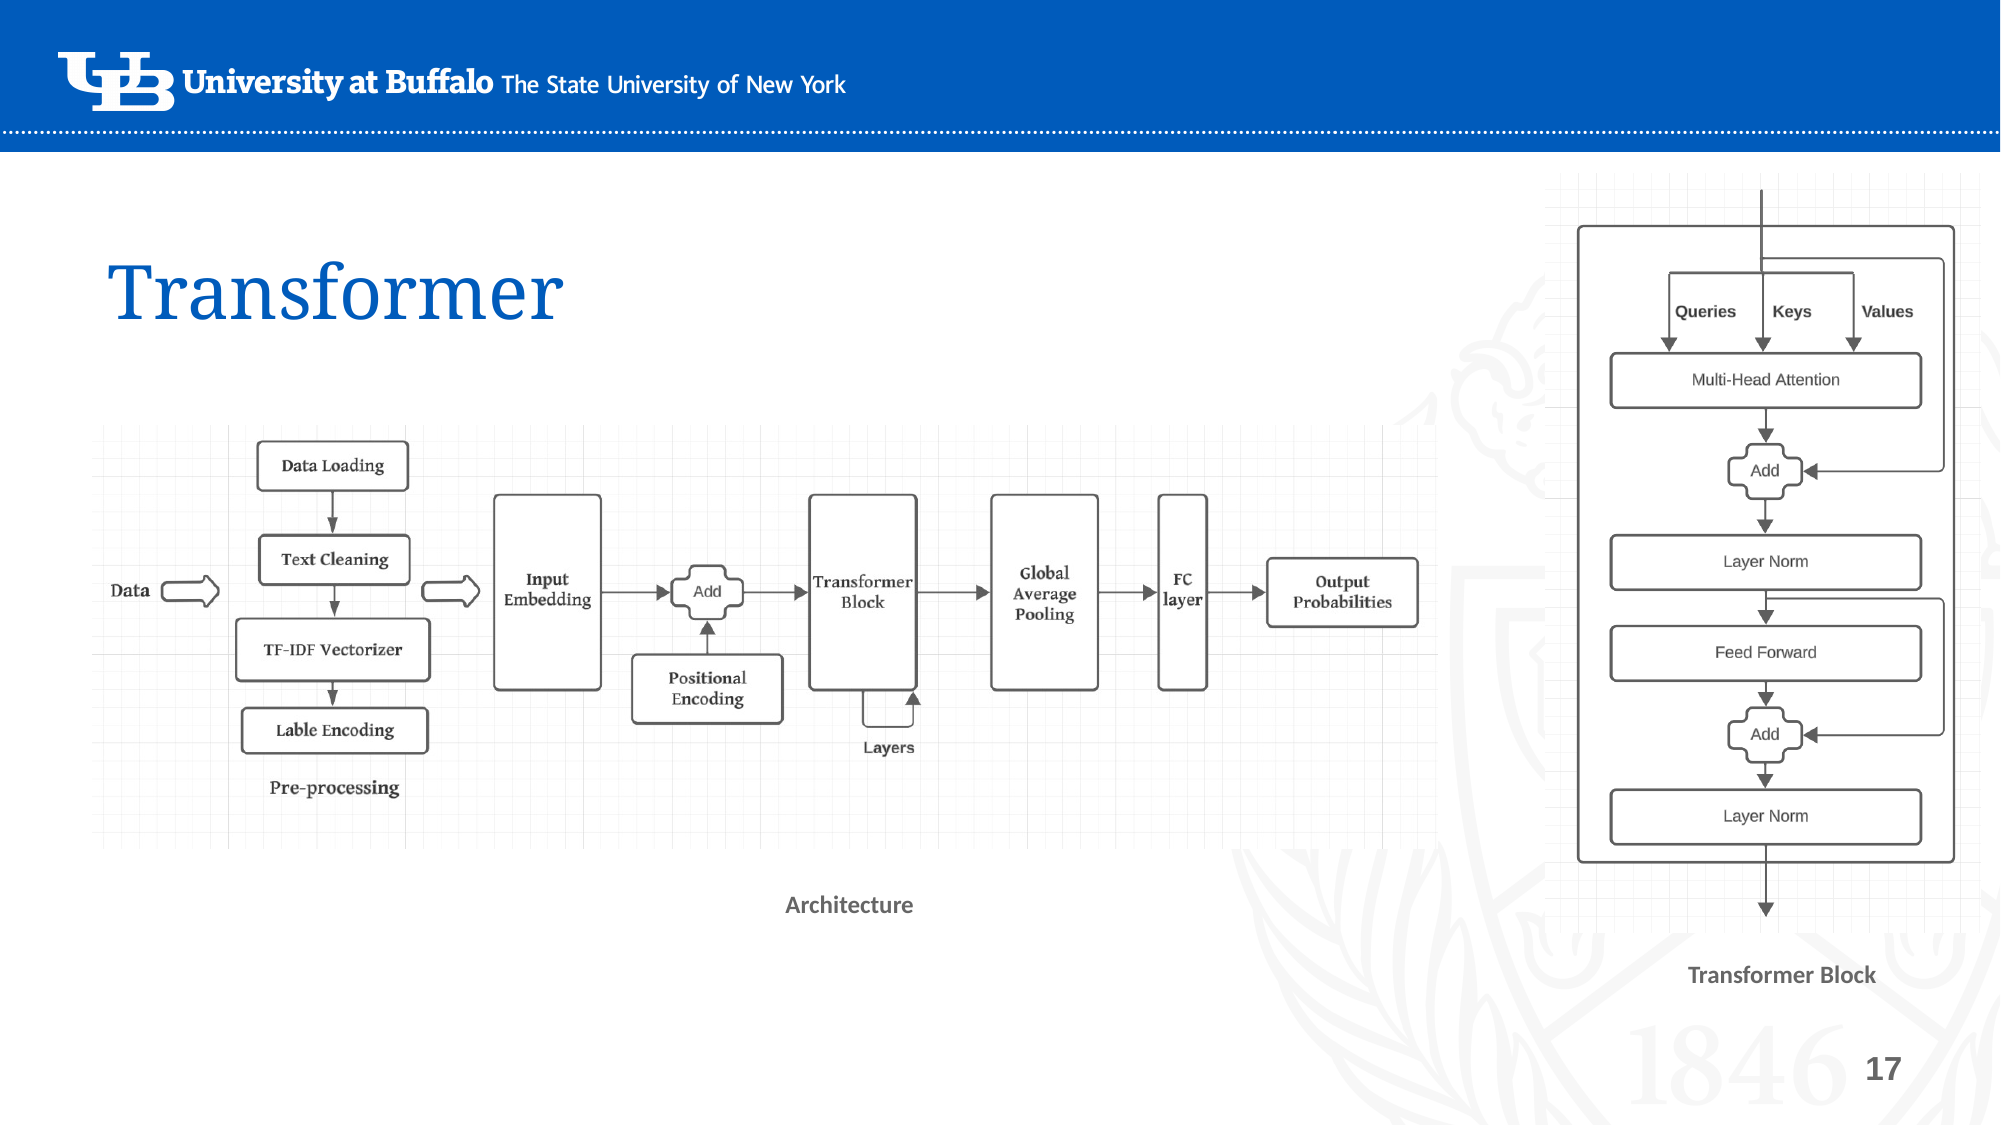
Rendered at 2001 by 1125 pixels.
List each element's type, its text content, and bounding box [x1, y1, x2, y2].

title Transformer [93, 246, 1234, 343]
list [92, 425, 1438, 849]
picture [0, 0, 2001, 1125]
footer 17 [1242, 1036, 1918, 1097]
text_box Architecture [253, 873, 929, 933]
text_box Transformer Block [1216, 943, 1892, 1003]
